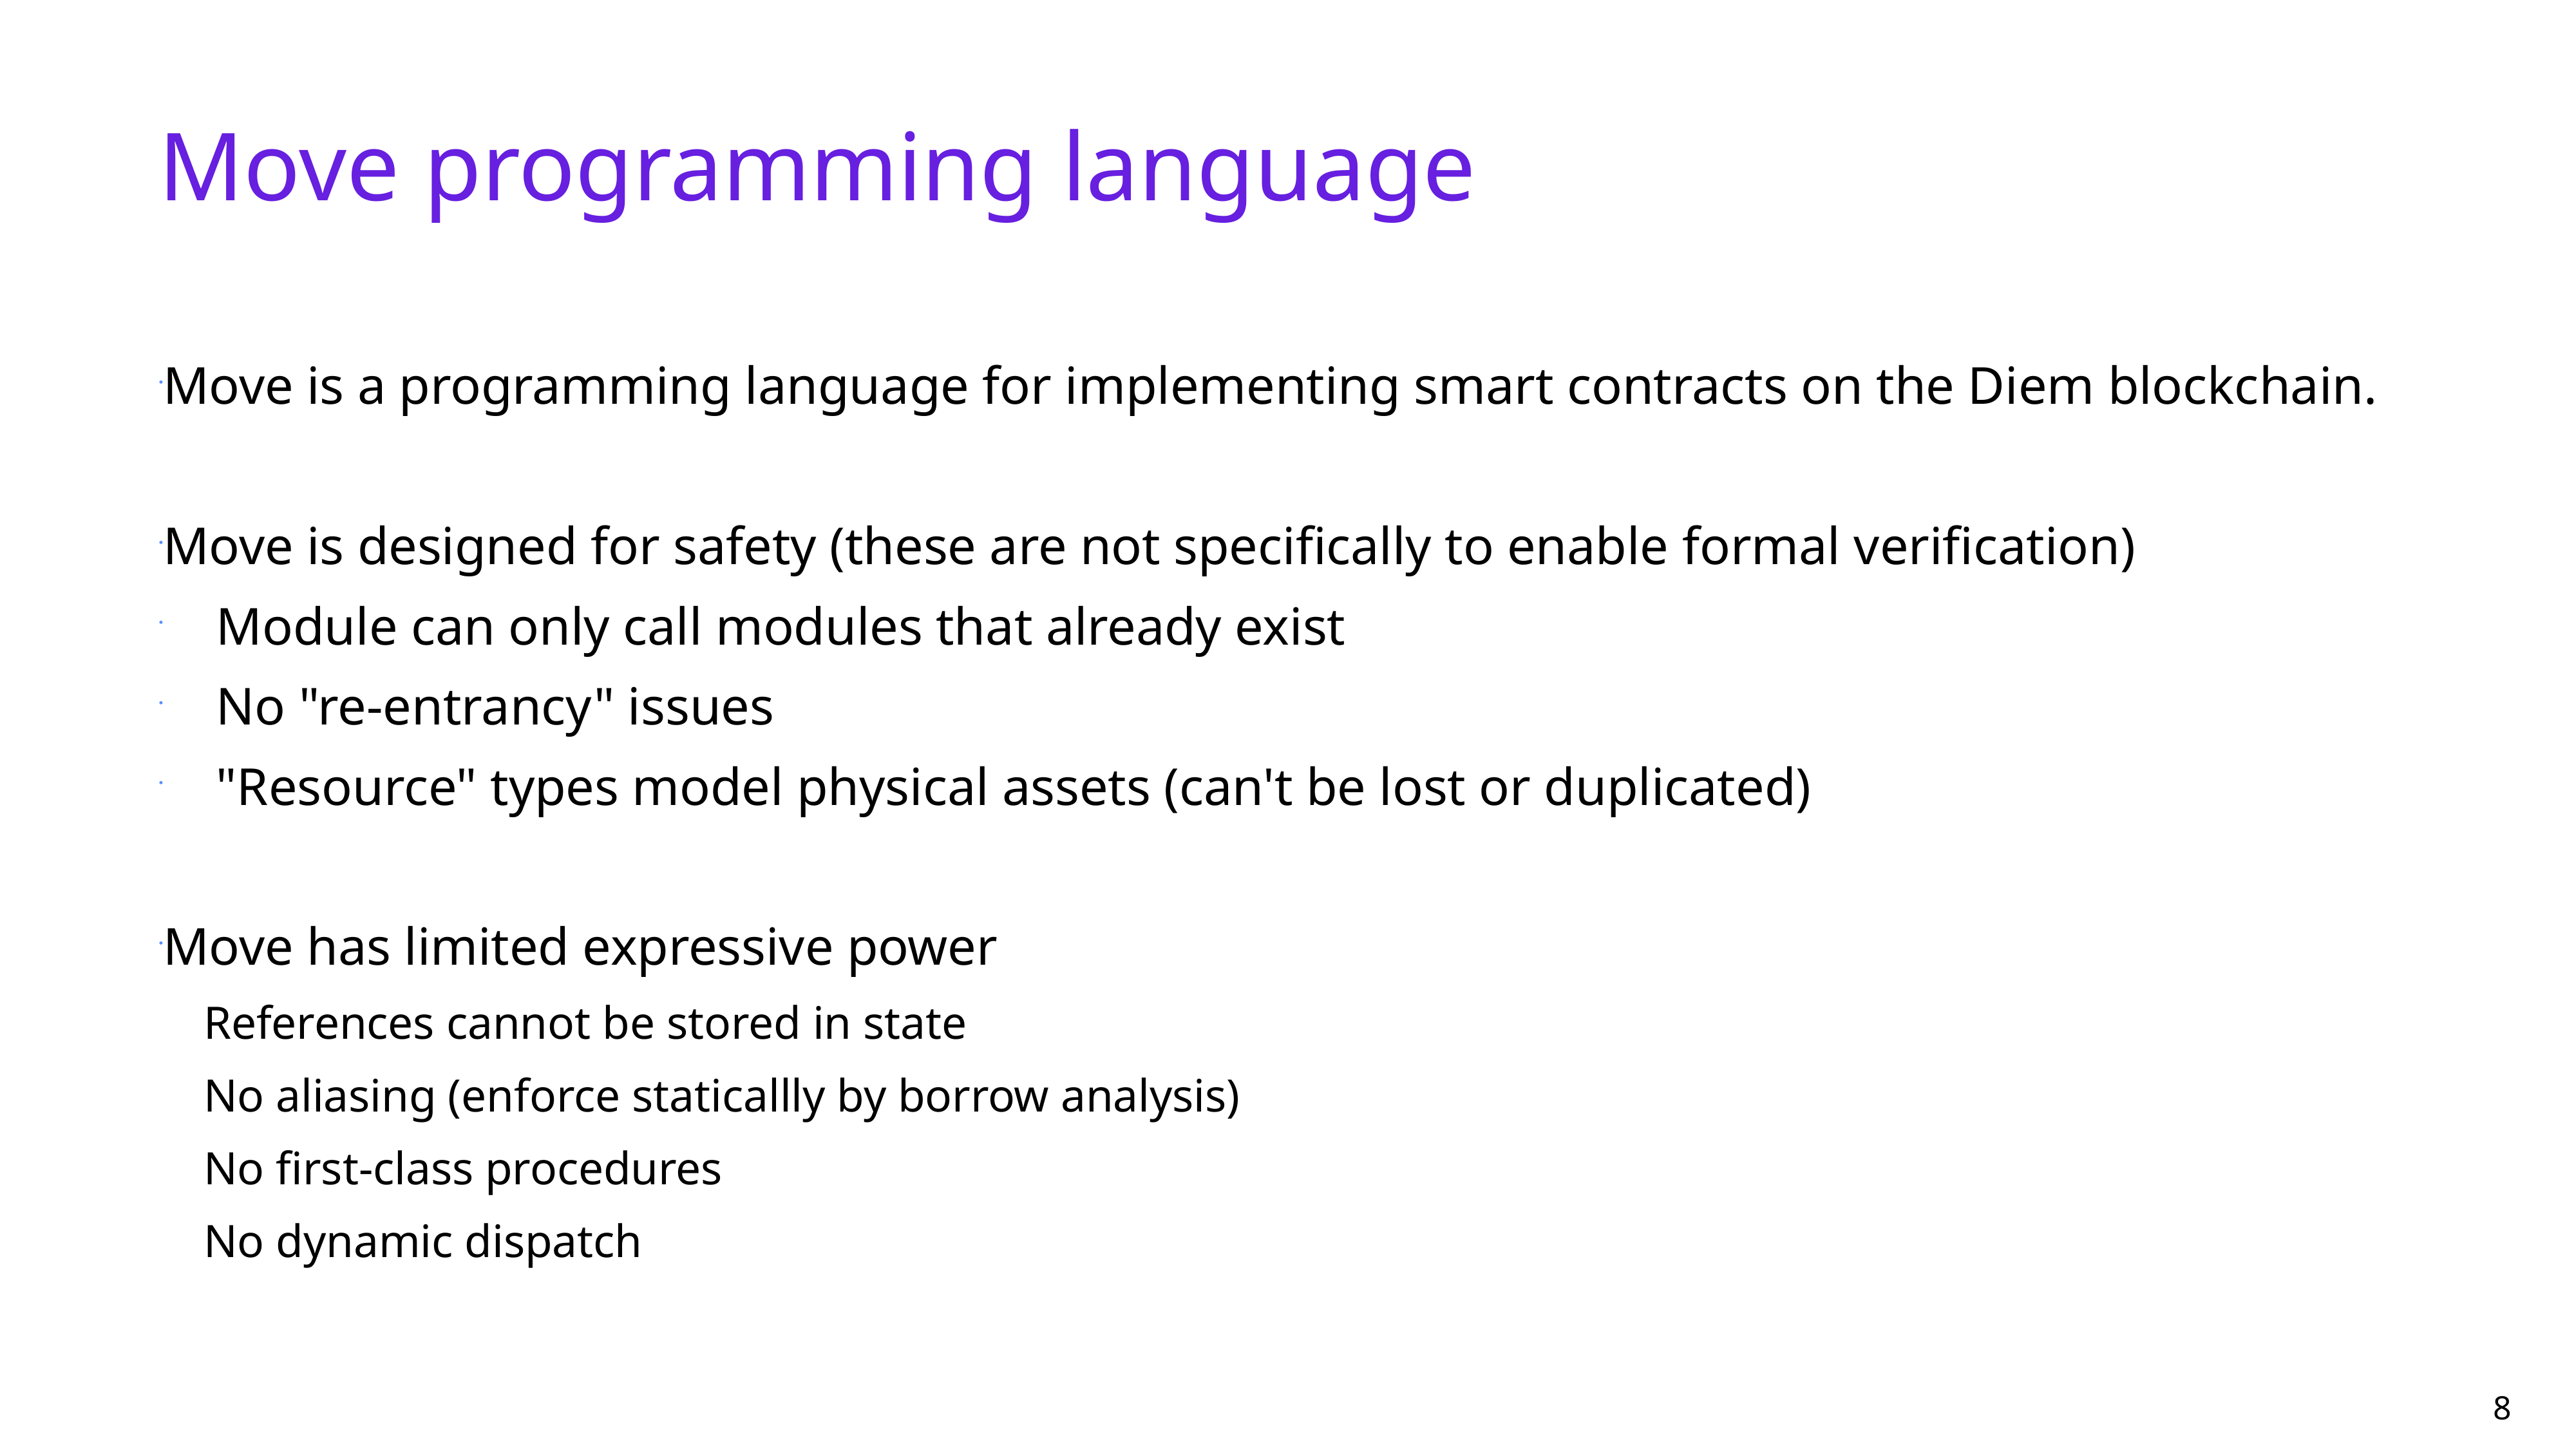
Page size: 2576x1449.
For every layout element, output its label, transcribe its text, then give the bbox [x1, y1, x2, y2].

title Move programming language [158, 128, 2418, 316]
slide_number 8 [2414, 1381, 2517, 1426]
list Move is a programming language for implementing smart contracts on the Diem blockchain. Move is designed for safety (these are not specifically to enable formal verification) Module can only call modules that already exist No "re-entrancy" issues "Resource" types model physical assets (can't be lost or duplicated) Move has limited expressive power References cannot be stored in state No aliasing (enforce staticallly by borrow analysis) No first-class procedures No dynamic dispatch [158, 352, 2418, 1322]
